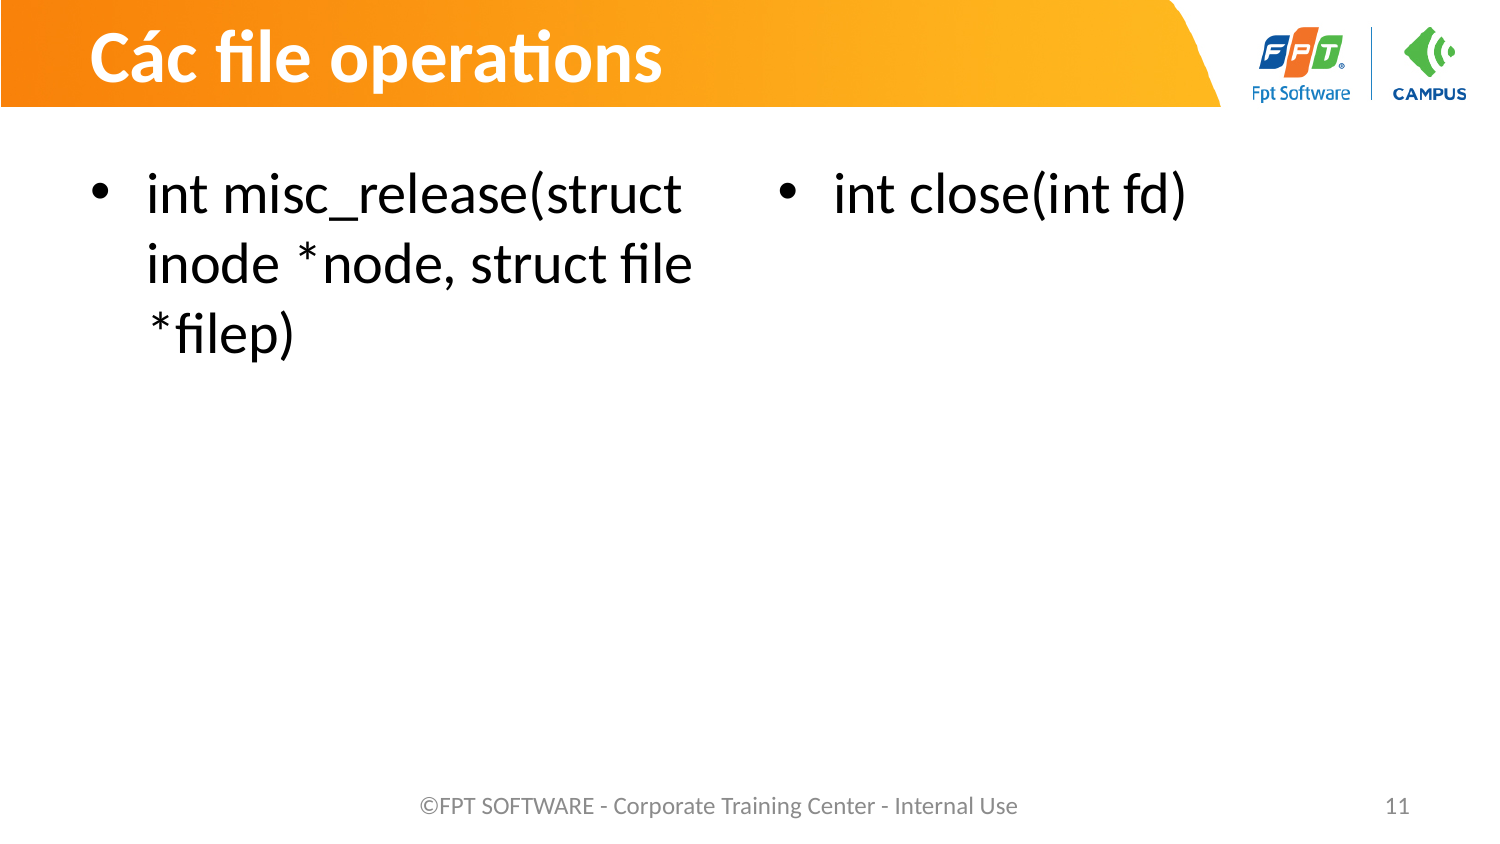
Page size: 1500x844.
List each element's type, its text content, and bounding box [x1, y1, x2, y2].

picture [1, 0, 1499, 844]
list int misc_release(struct inode *node, struct file *filep) [75, 147, 738, 723]
slide_number 11 [1074, 782, 1425, 827]
footer ©FPT SOFTWARE - Corporate Training Center - Internal Use [395, 782, 1043, 827]
title Các file operations [75, 0, 1176, 106]
list int close(int fd) [762, 147, 1425, 723]
